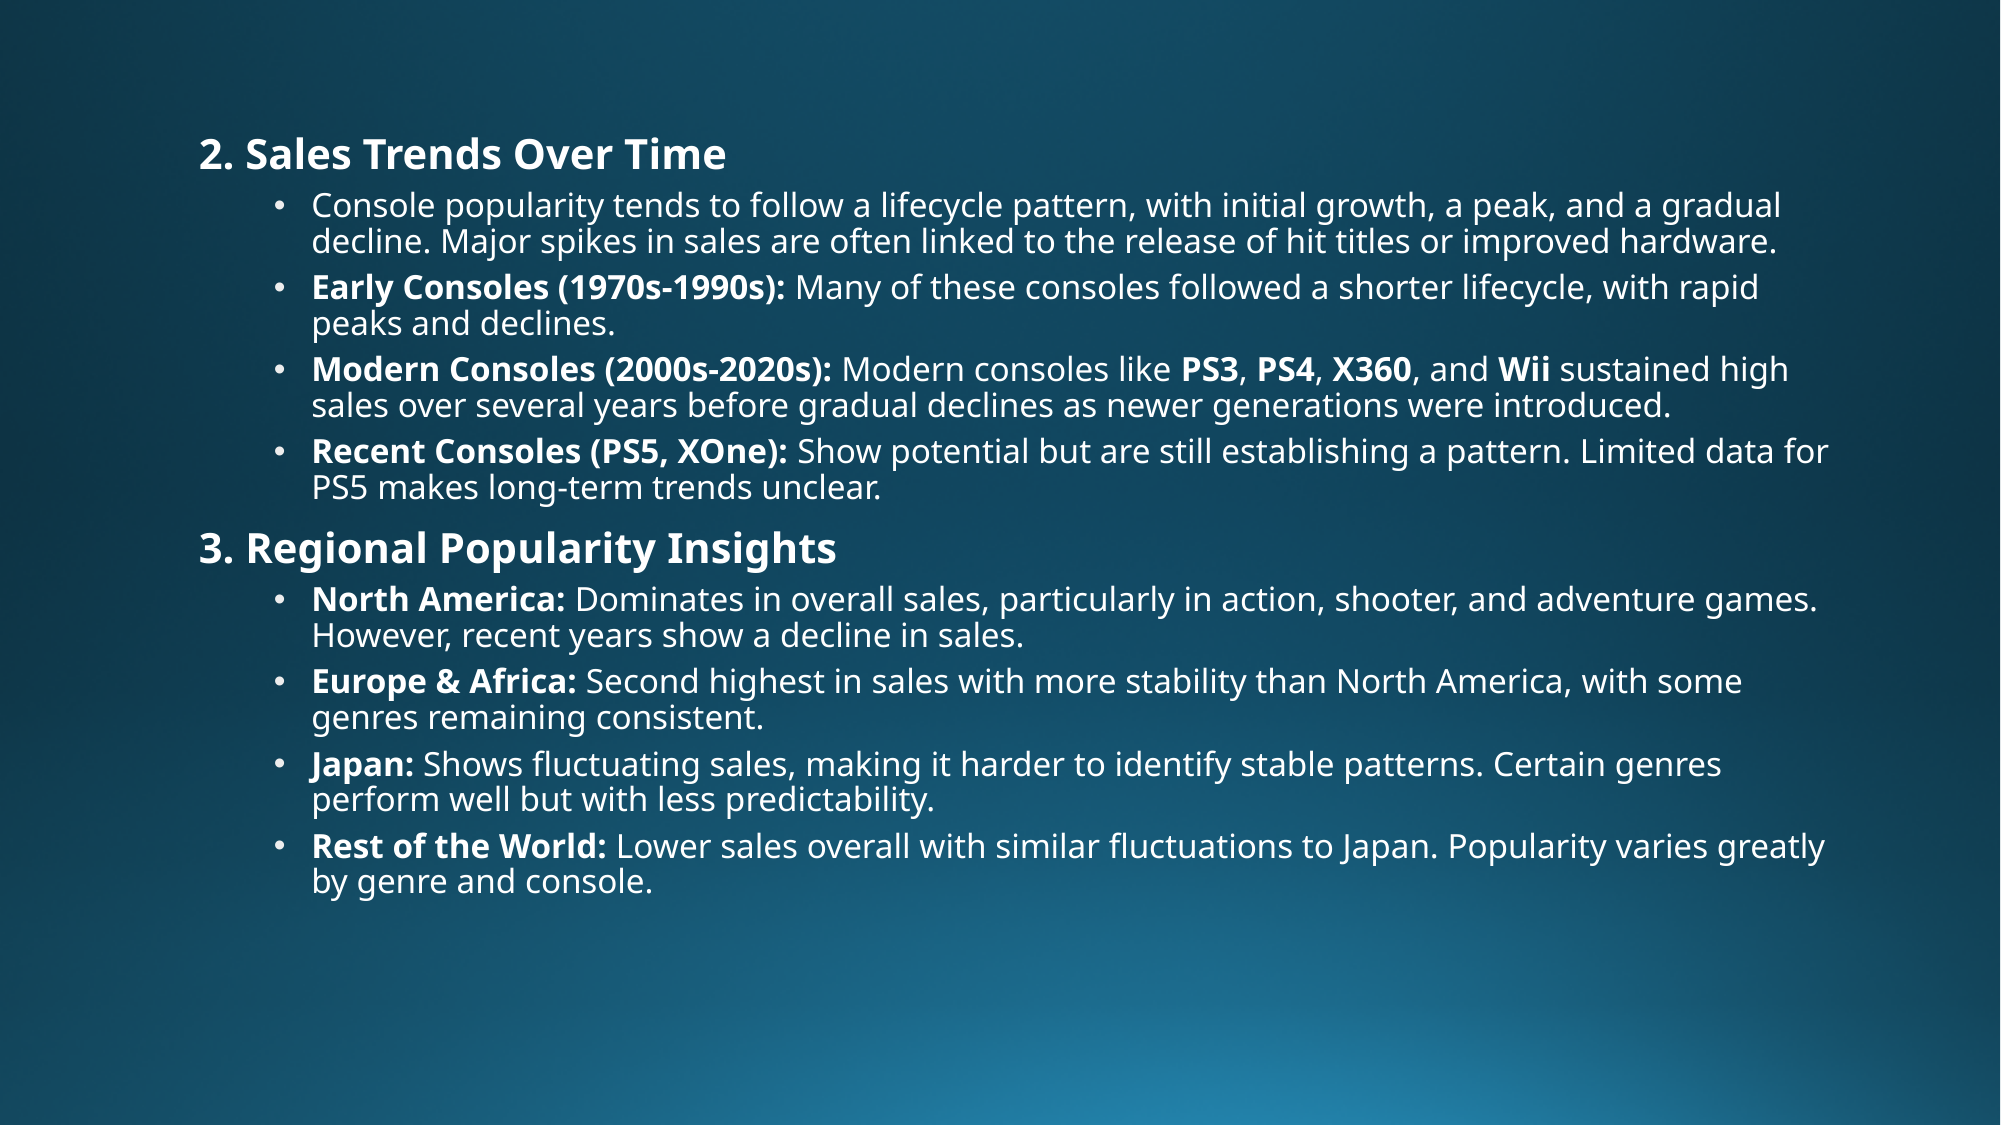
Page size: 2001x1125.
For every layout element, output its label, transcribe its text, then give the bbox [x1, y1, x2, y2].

list 2. Sales Trends Over Time Console popularity tends to follow a lifecycle pattern, with initial growth, a peak, and a gradual decline. Major spikes in sales are often linked to the release of hit titles or improved hardware. Early Consoles (1970s-1990s): Many of these consoles followed a shorter lifecycle, with rapid peaks and declines. Modern Consoles (2000s-2020s): Modern consoles like PS3, PS4, X360, and Wii sustained high sales over several years before gradual declines as newer generations were introduced. Recent Consoles (PS5, XOne): Show potential but are still establishing a pattern. Limited data for PS5 makes long-term trends unclear. 3. Regional Popularity Insights North America: Dominates in overall sales, particularly in action, shooter, and adventure games. However, recent years show a decline in sales. Europe & Africa: Second highest in sales with more stability than North America, with some genres remaining consistent. Japan: Shows fluctuating sales, making it harder to identify stable patterns. Certain genres perform well but with less predictability. Rest of the World: Lower sales overall with similar fluctuations to Japan. Popularity varies greatly by genre and console. [183, 125, 1863, 1014]
picture [0, 0, 2001, 1125]
